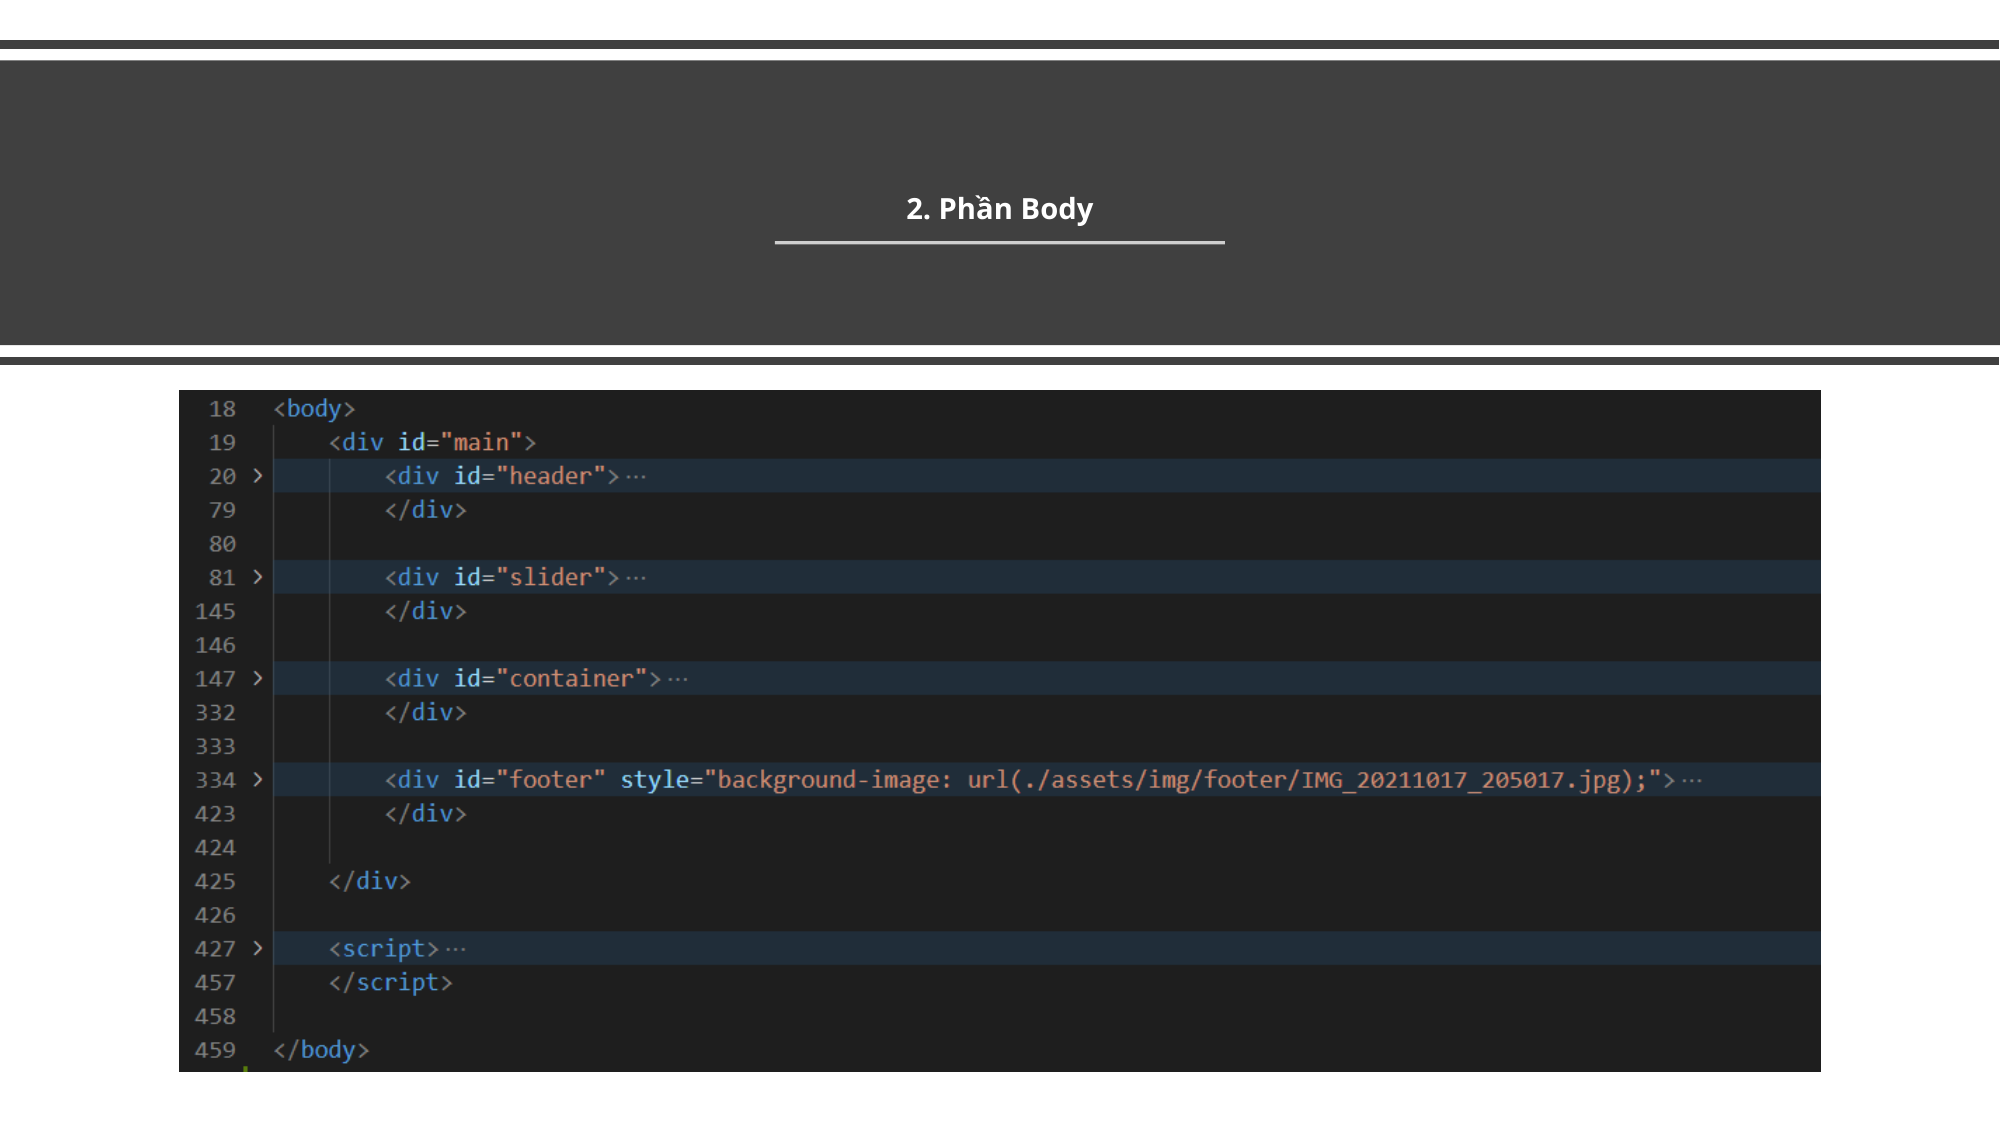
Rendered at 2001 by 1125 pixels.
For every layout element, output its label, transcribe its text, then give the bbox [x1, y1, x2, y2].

text_box [0, 59, 2000, 346]
picture [179, 390, 1821, 1072]
text_box 2. Phần Body [86, 80, 1914, 233]
